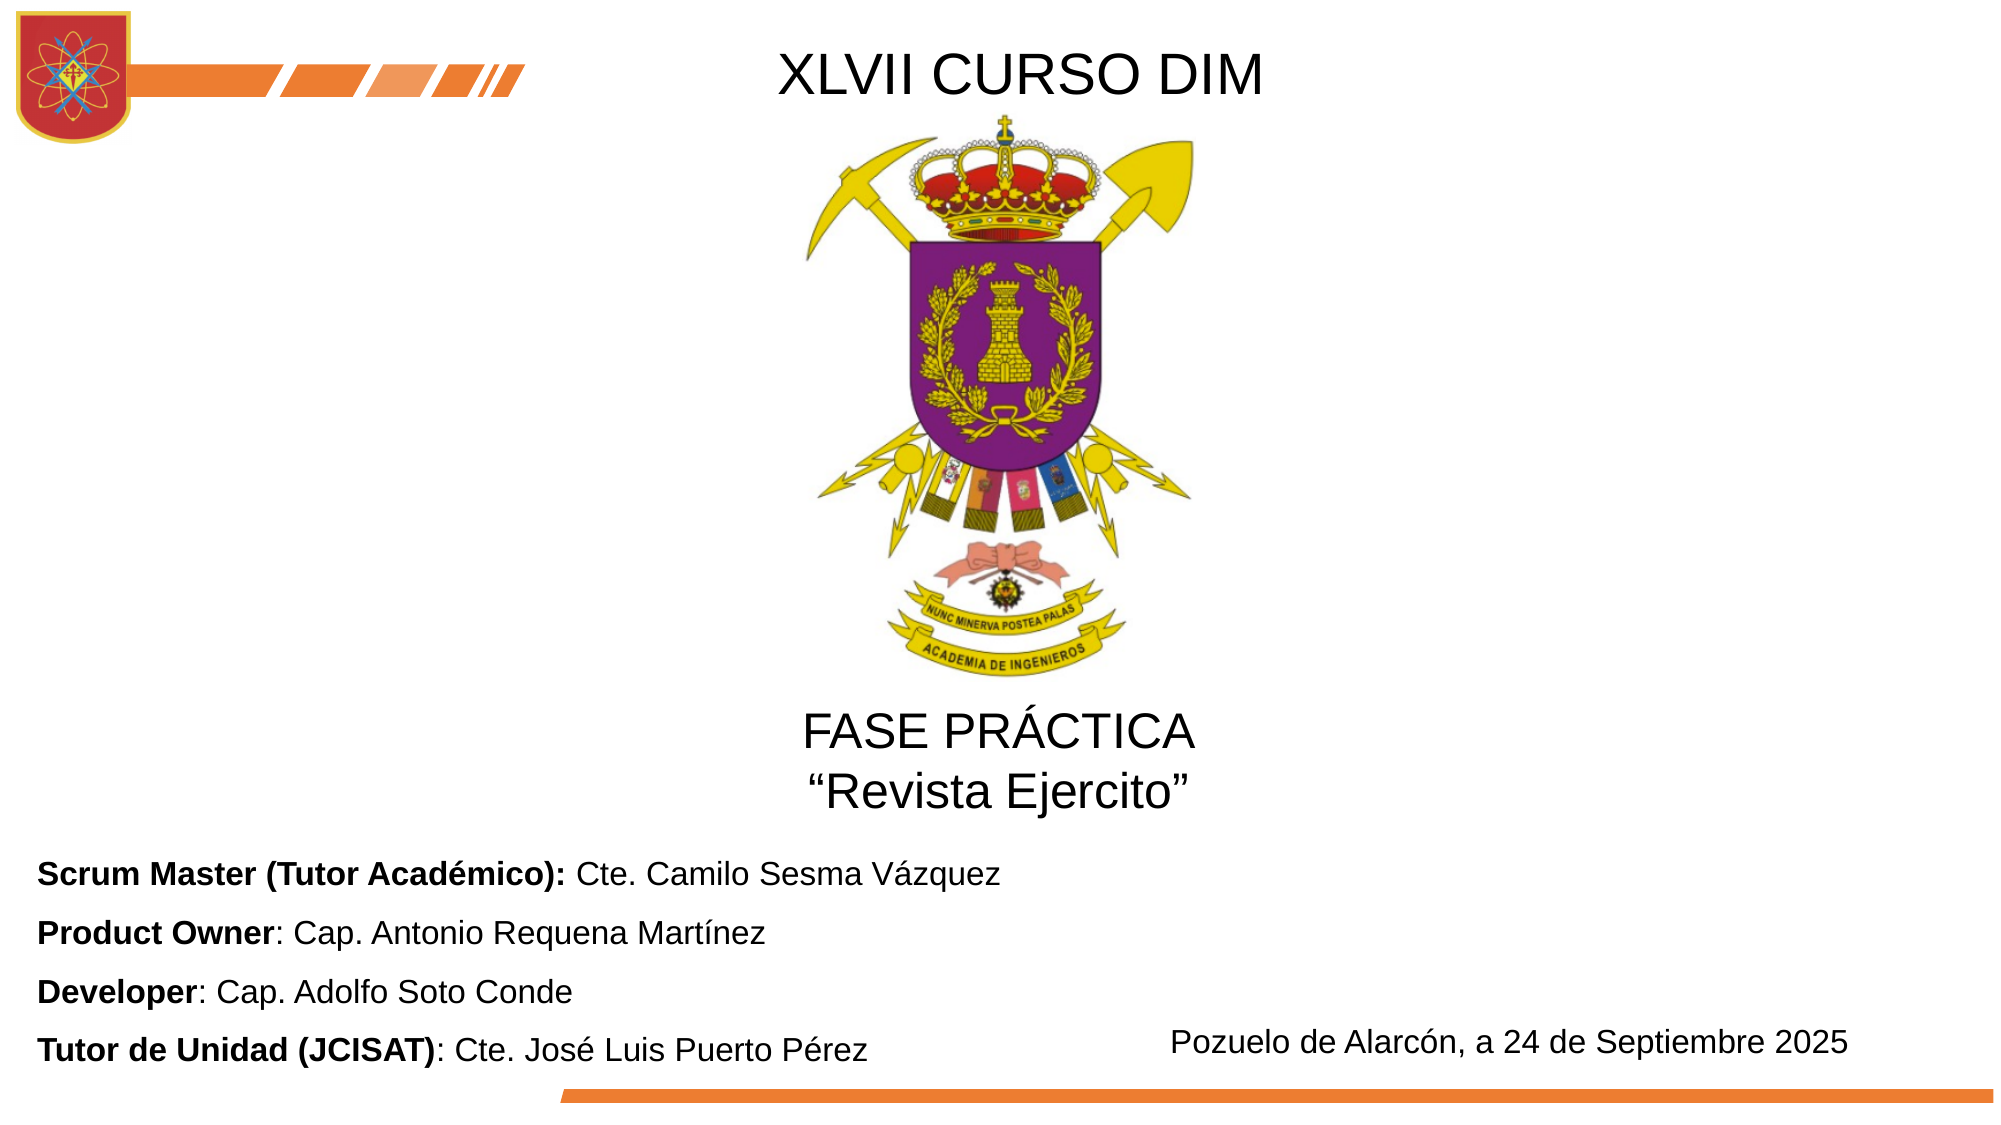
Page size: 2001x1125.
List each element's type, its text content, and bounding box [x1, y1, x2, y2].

text_box [431, 64, 485, 97]
picture [801, 110, 1197, 683]
text_box [365, 64, 438, 97]
text_box XLVII CURSO DIM [648, 28, 1696, 111]
text_box [132, 64, 284, 97]
text_box [560, 1089, 1994, 1103]
picture [14, 8, 132, 145]
text_box FASE PRÁCTICA “Revista Ejercito” [492, 694, 1505, 822]
text_box [279, 64, 371, 97]
text_box [477, 64, 500, 97]
text_box [490, 64, 526, 97]
text_box Pozuelo de Alarcón, a 24 de Septiembre 2025 [861, 1008, 1865, 1067]
text_box Scrum Master (Tutor Académico): Cte. Camilo Sesma Vázquez Product Owner: Cap. Antonio Requena Martínez Developer: Cap. Adolfo Soto Conde Tutor de Unidad (JCISAT): Cte. José Luis Puerto Pérez [22, 844, 1364, 1029]
